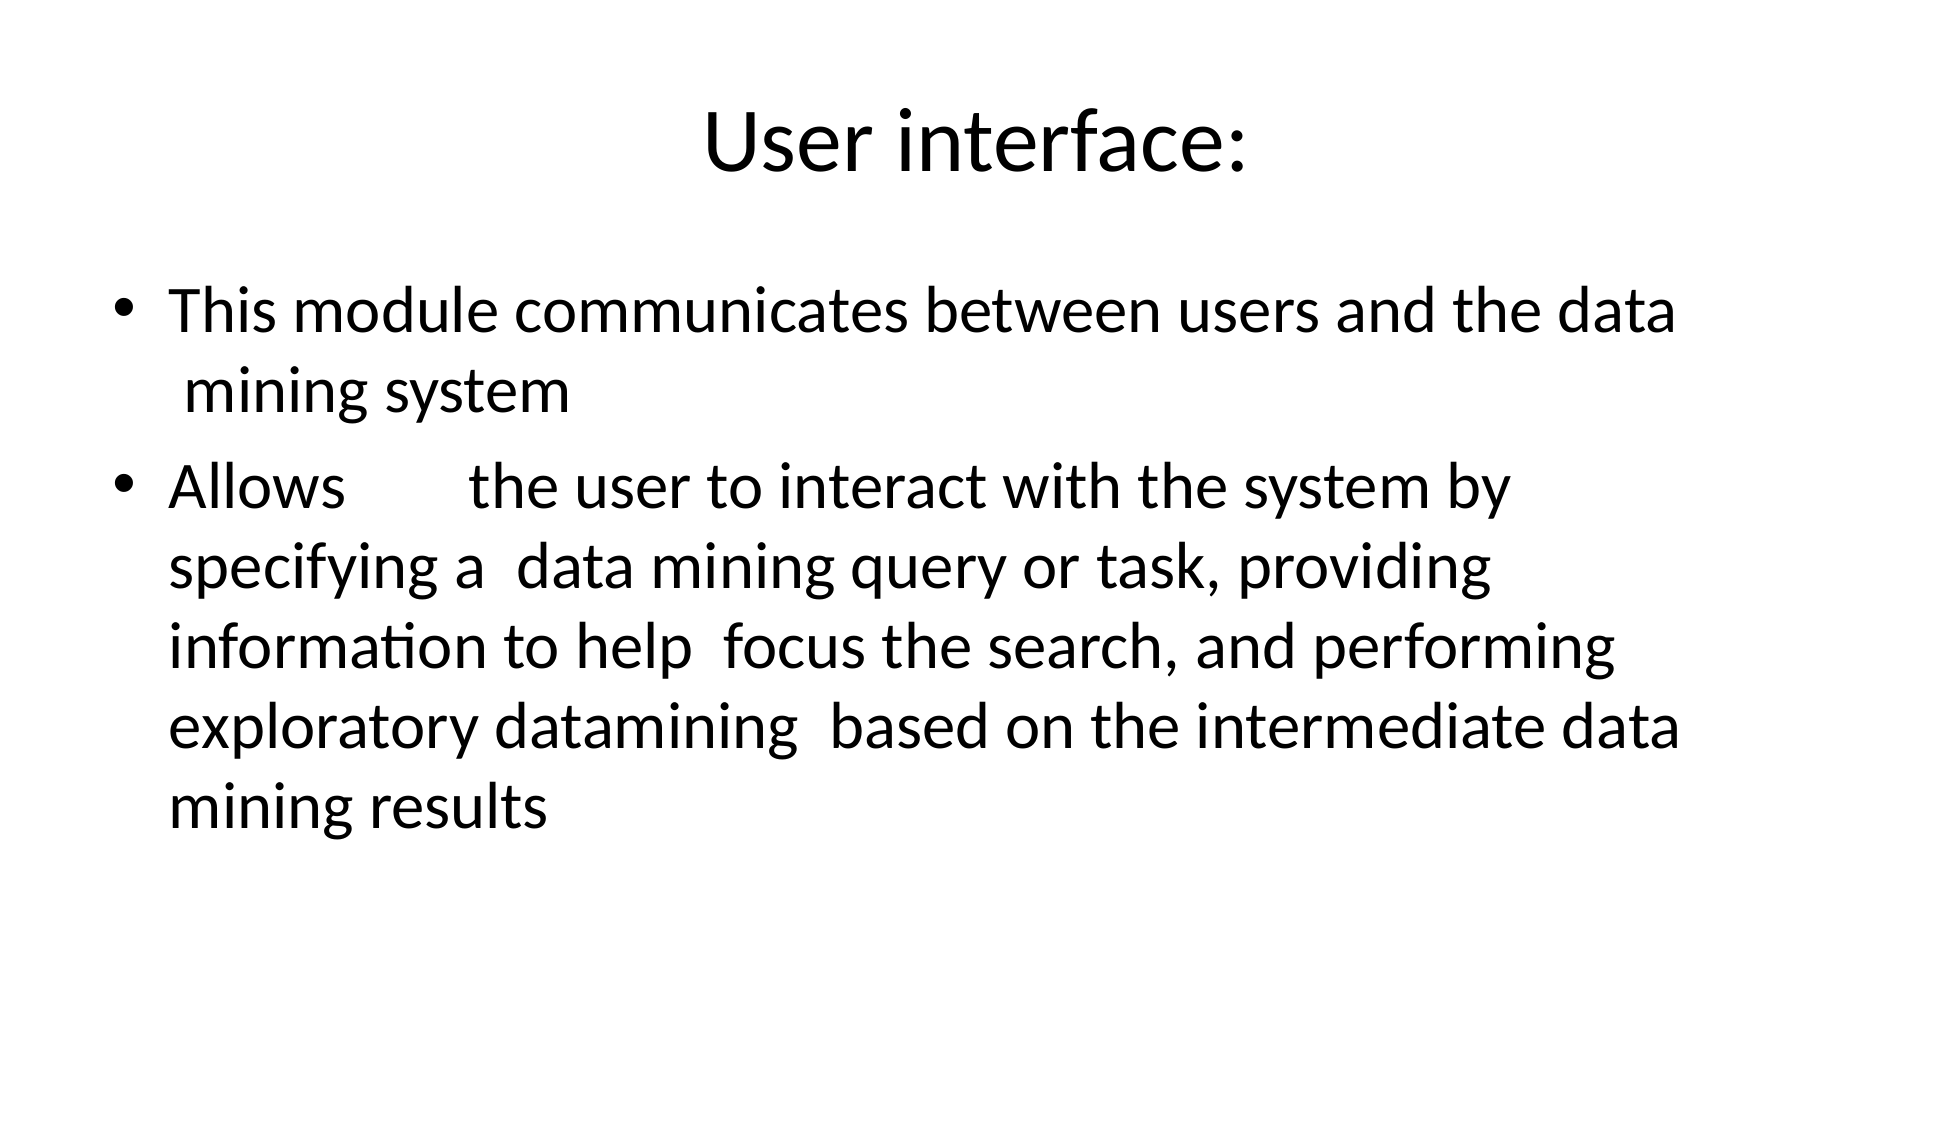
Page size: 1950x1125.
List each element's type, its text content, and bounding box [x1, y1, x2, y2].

text_box This module communicates between users and the data mining system Allows the user to interact with the system by specifying a data mining query or task, providing information to help focus the search, and performing exploratory datamining based on the intermediate data mining results [110, 264, 1754, 842]
title User interface: [699, 38, 1251, 229]
